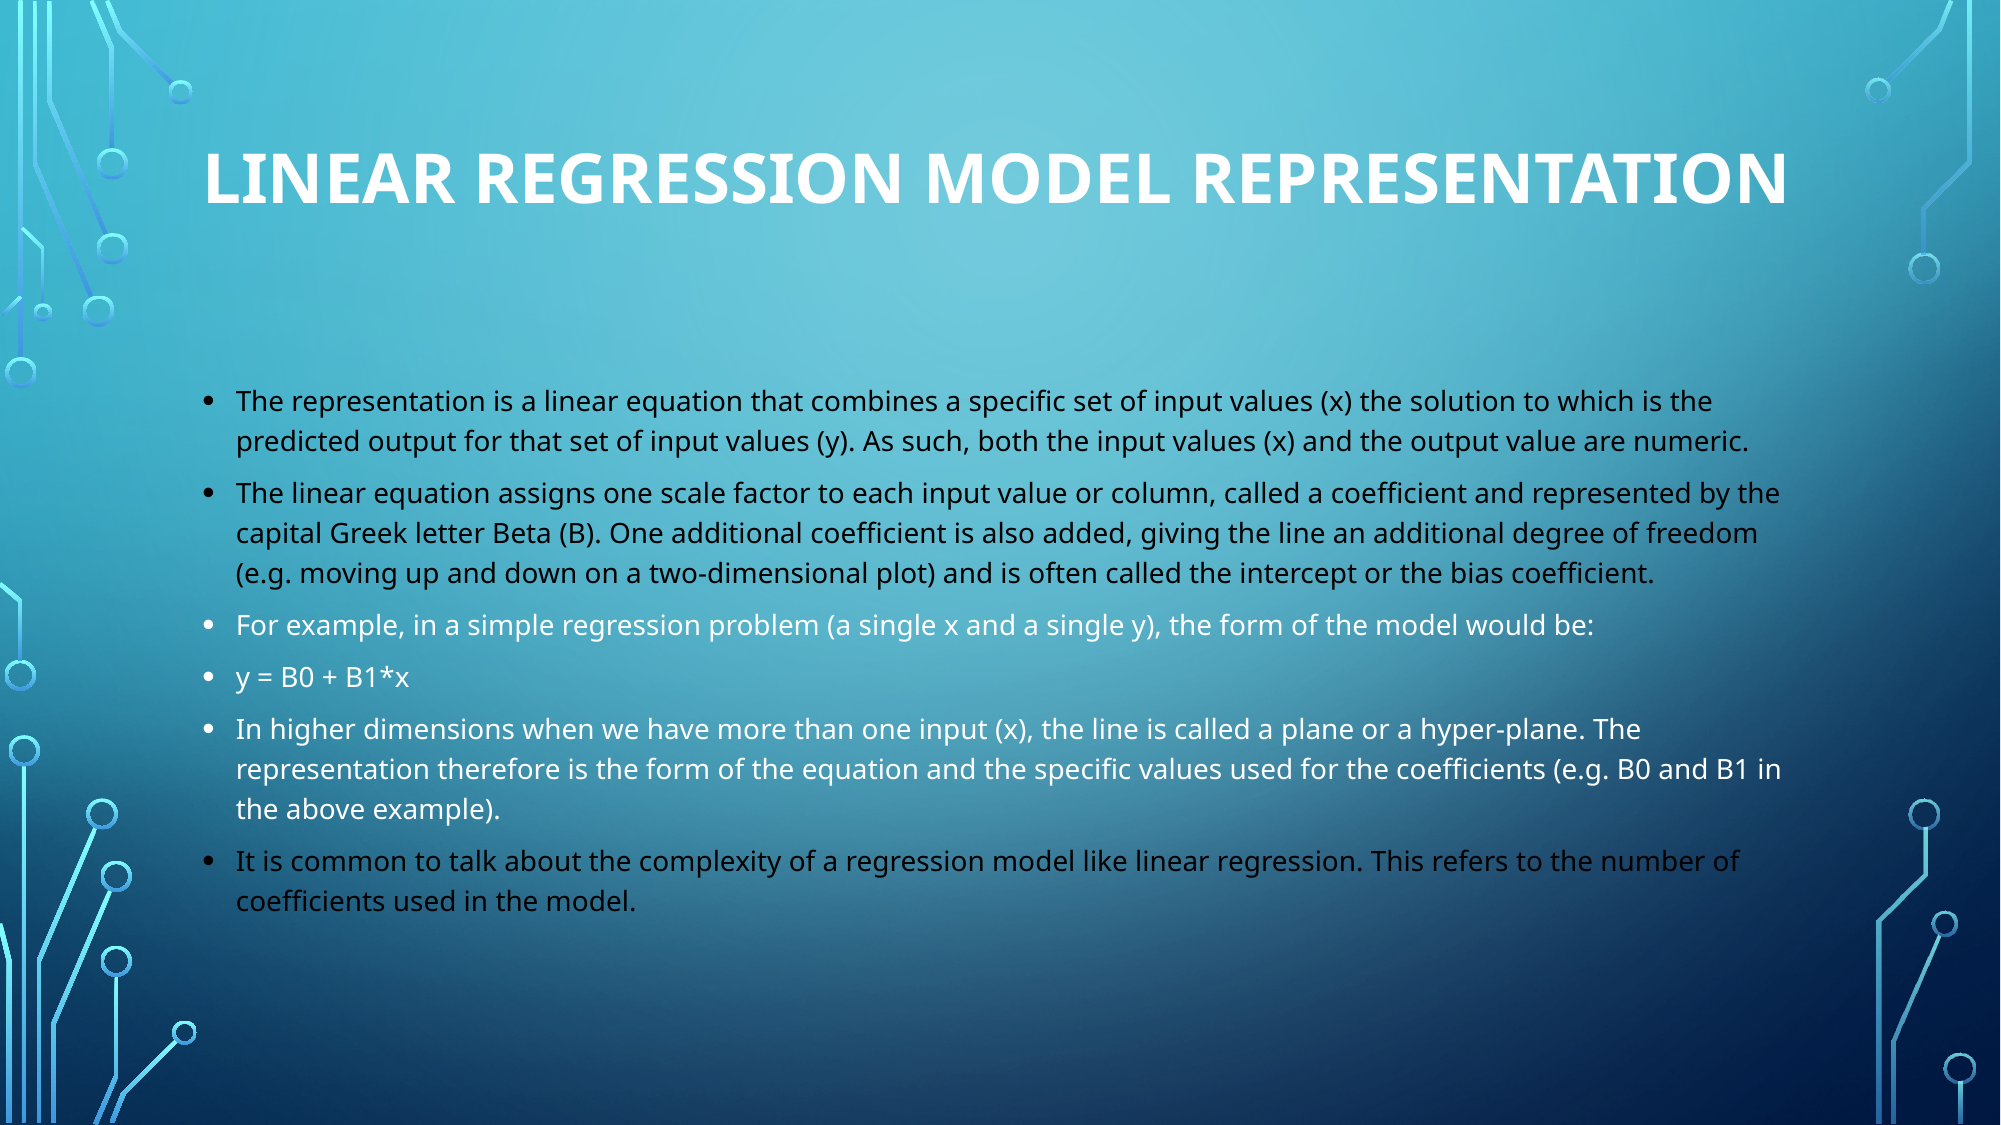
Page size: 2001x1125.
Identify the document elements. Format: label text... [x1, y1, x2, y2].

title Linear Regression Model Representation [187, 101, 1813, 344]
list The representation is a linear equation that combines a specific set of input values (x) the solution to which is the predicted output for that set of input values (y). As such, both the input values (x) and the output value are numeric. The linear equation assigns one scale factor to each input value or column, called a coefficient and represented by the capital Greek letter Beta (B). One additional coefficient is also added, giving the line an additional degree of freedom (e.g. moving up and down on a two-dimensional plot) and is often called the intercept or the bias coefficient. For example, in a simple regression problem (a single x and a single y), the form of the model would be: y = B0 + B1*x In higher dimensions when we have more than one input (x), the line is called a plane or a hyper-plane. The representation therefore is the form of the equation and the specific values used for the coefficients (e.g. B0 and B1 in the above example). It is common to talk about the complexity of a regression model like linear regression. This refers to the number of coefficients used in the model. [187, 369, 1813, 950]
